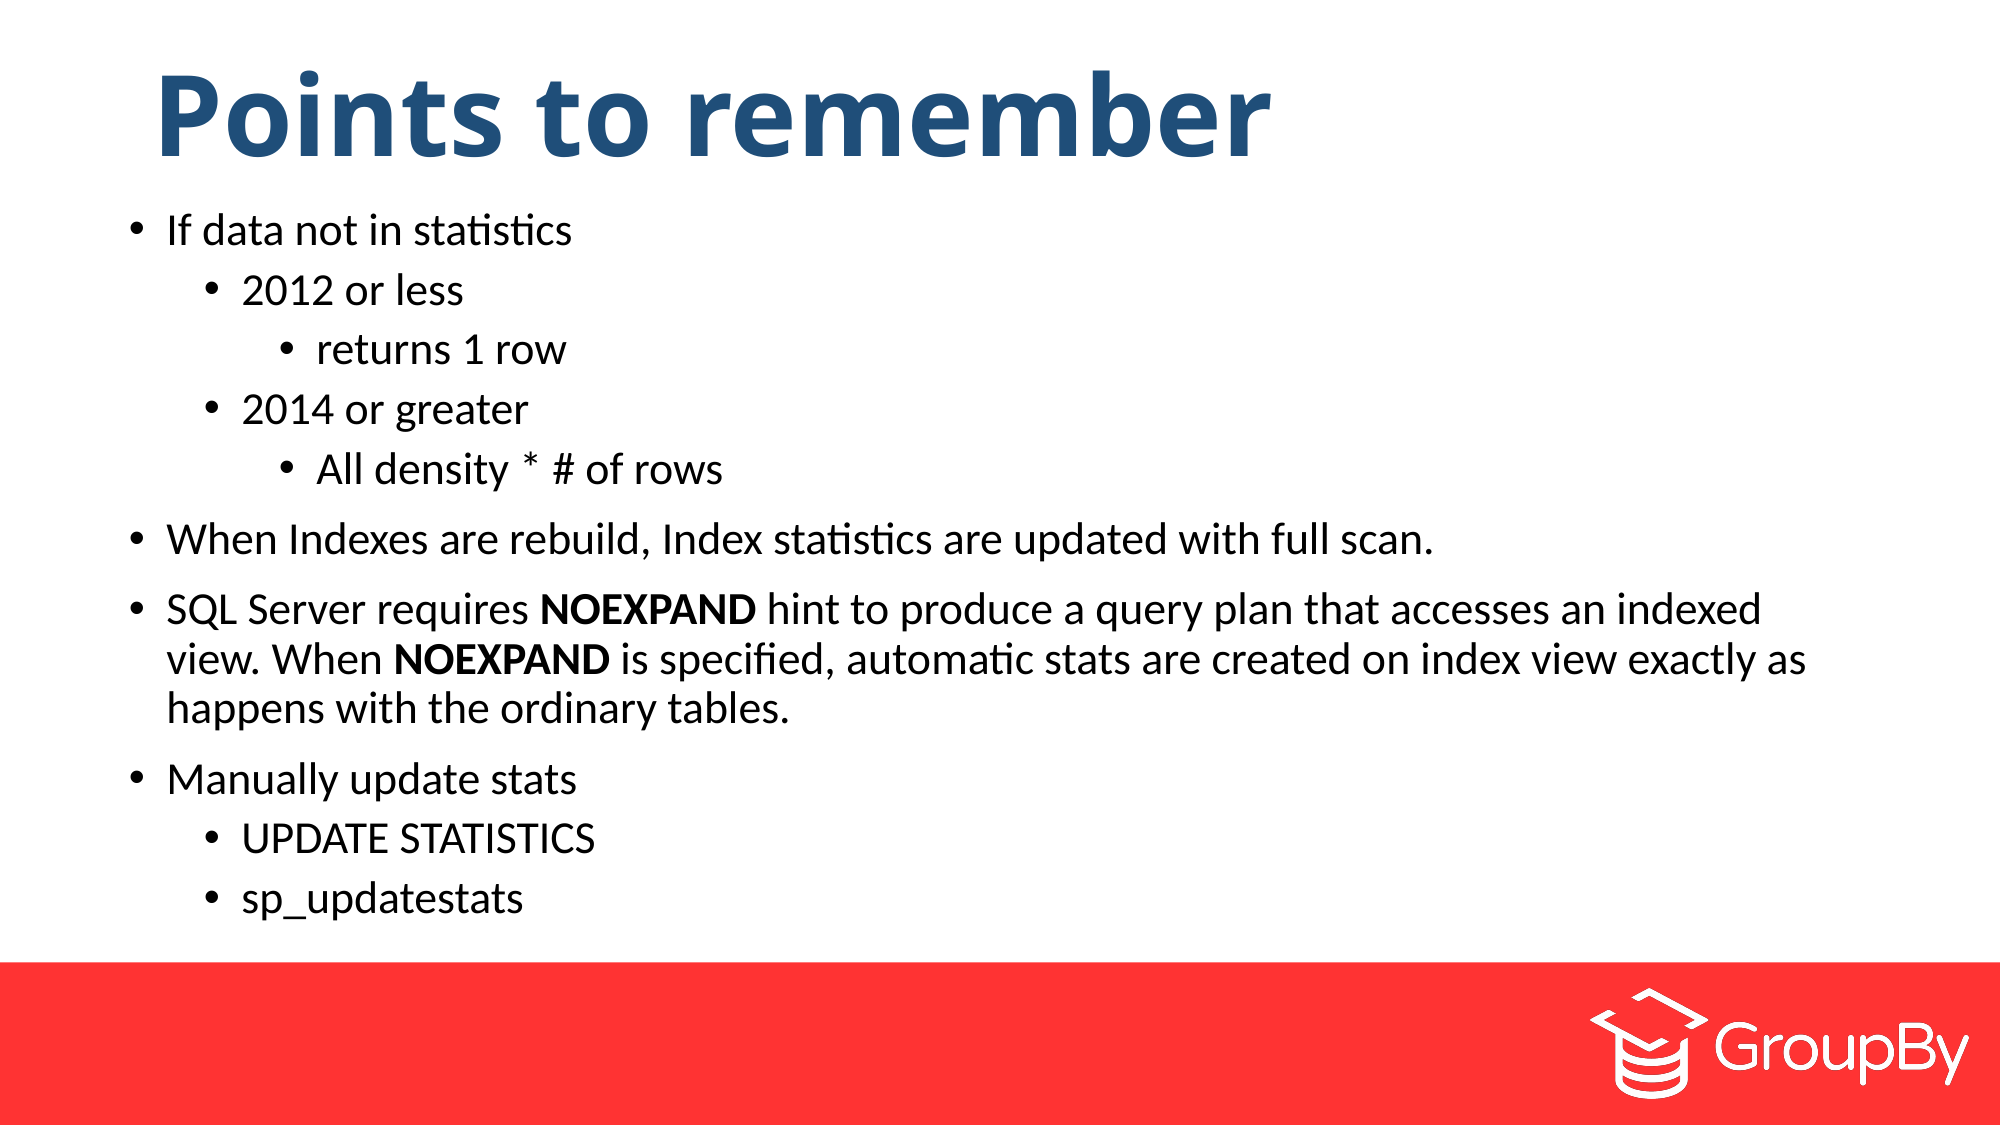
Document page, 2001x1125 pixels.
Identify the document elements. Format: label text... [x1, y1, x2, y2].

title Points to remember [137, 11, 1863, 229]
picture [1590, 988, 1969, 1099]
list If data not in statistics 2012 or less returns 1 row 2014 or greater All density * # of rows When Indexes are rebuild, Index statistics are updated with full scan. SQL Server requires NOEXPAND hint to produce a query plan that accesses an indexed view. When NOEXPAND is specified, automatic stats are created on index view exactly as happens with the ordinary tables. Manually update stats UPDATE STATISTICS sp_updatestats [114, 198, 1839, 927]
